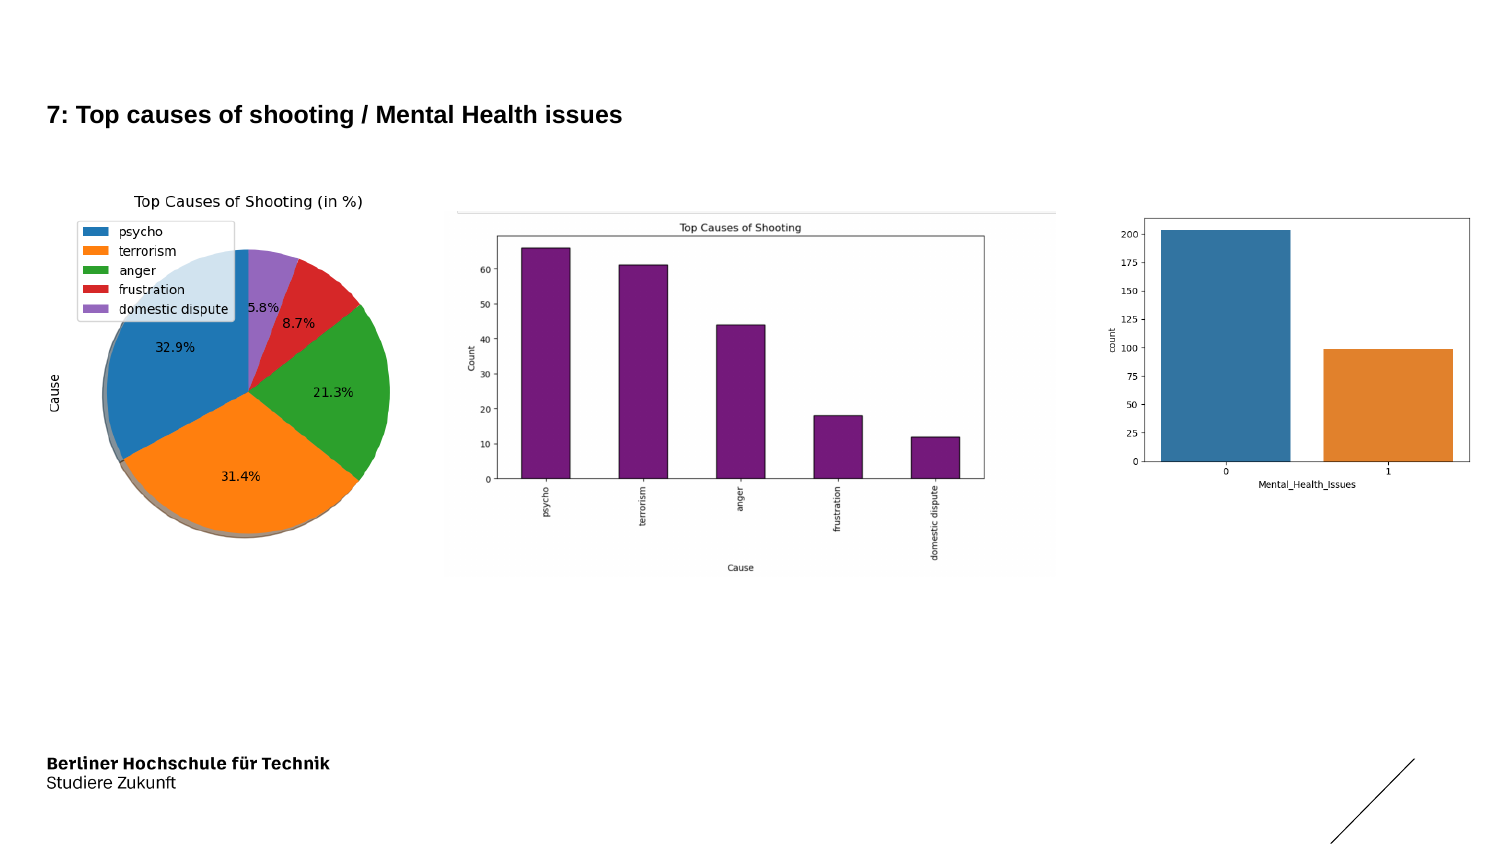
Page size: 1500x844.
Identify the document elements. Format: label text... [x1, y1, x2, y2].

picture [44, 755, 333, 791]
picture [1100, 211, 1476, 496]
title 7: Top causes of shooting / Mental Health issues [46, 75, 1454, 217]
picture [39, 186, 434, 578]
picture [444, 211, 1056, 577]
